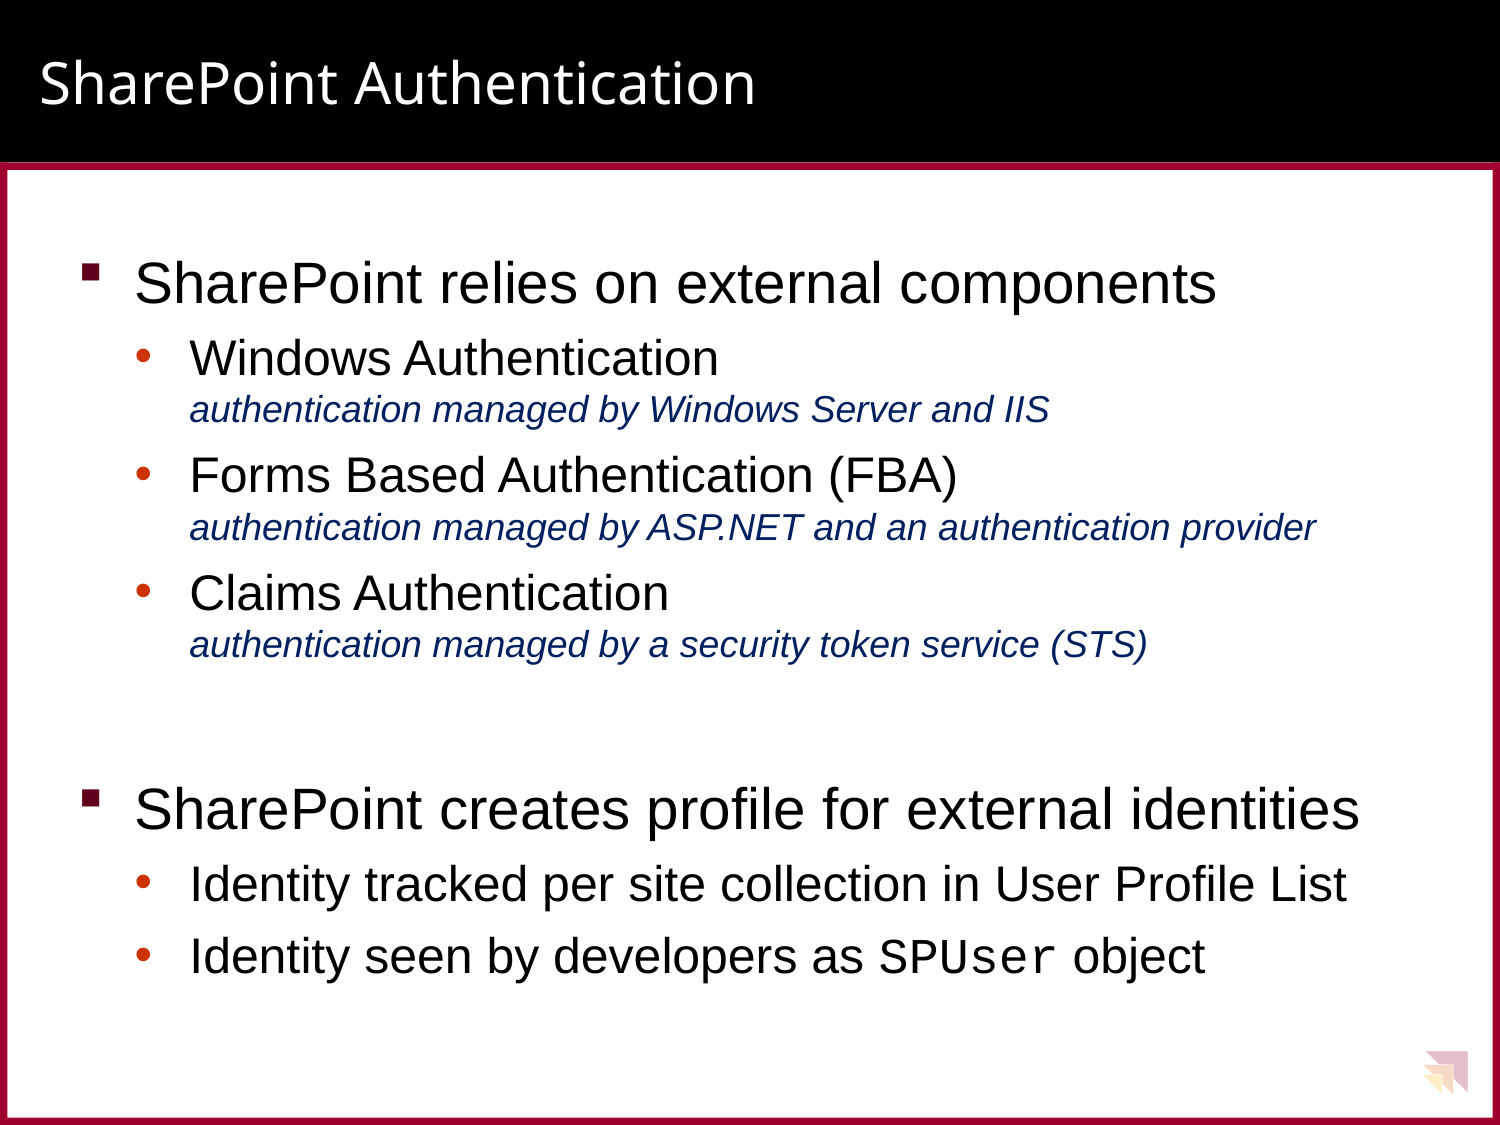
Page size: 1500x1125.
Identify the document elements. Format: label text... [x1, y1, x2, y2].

list SharePoint relies on external components Windows Authentication authentication managed by Windows Server and IIS Forms Based Authentication (FBA) authentication managed by ASP.NET and an authentication provider Claims Authentication authentication managed by a security token service (STS) SharePoint creates profile for external identities Identity tracked per site collection in User Profile List Identity seen by developers as SPUser object [62, 237, 1438, 1088]
title SharePoint Authentication [24, 12, 1438, 150]
